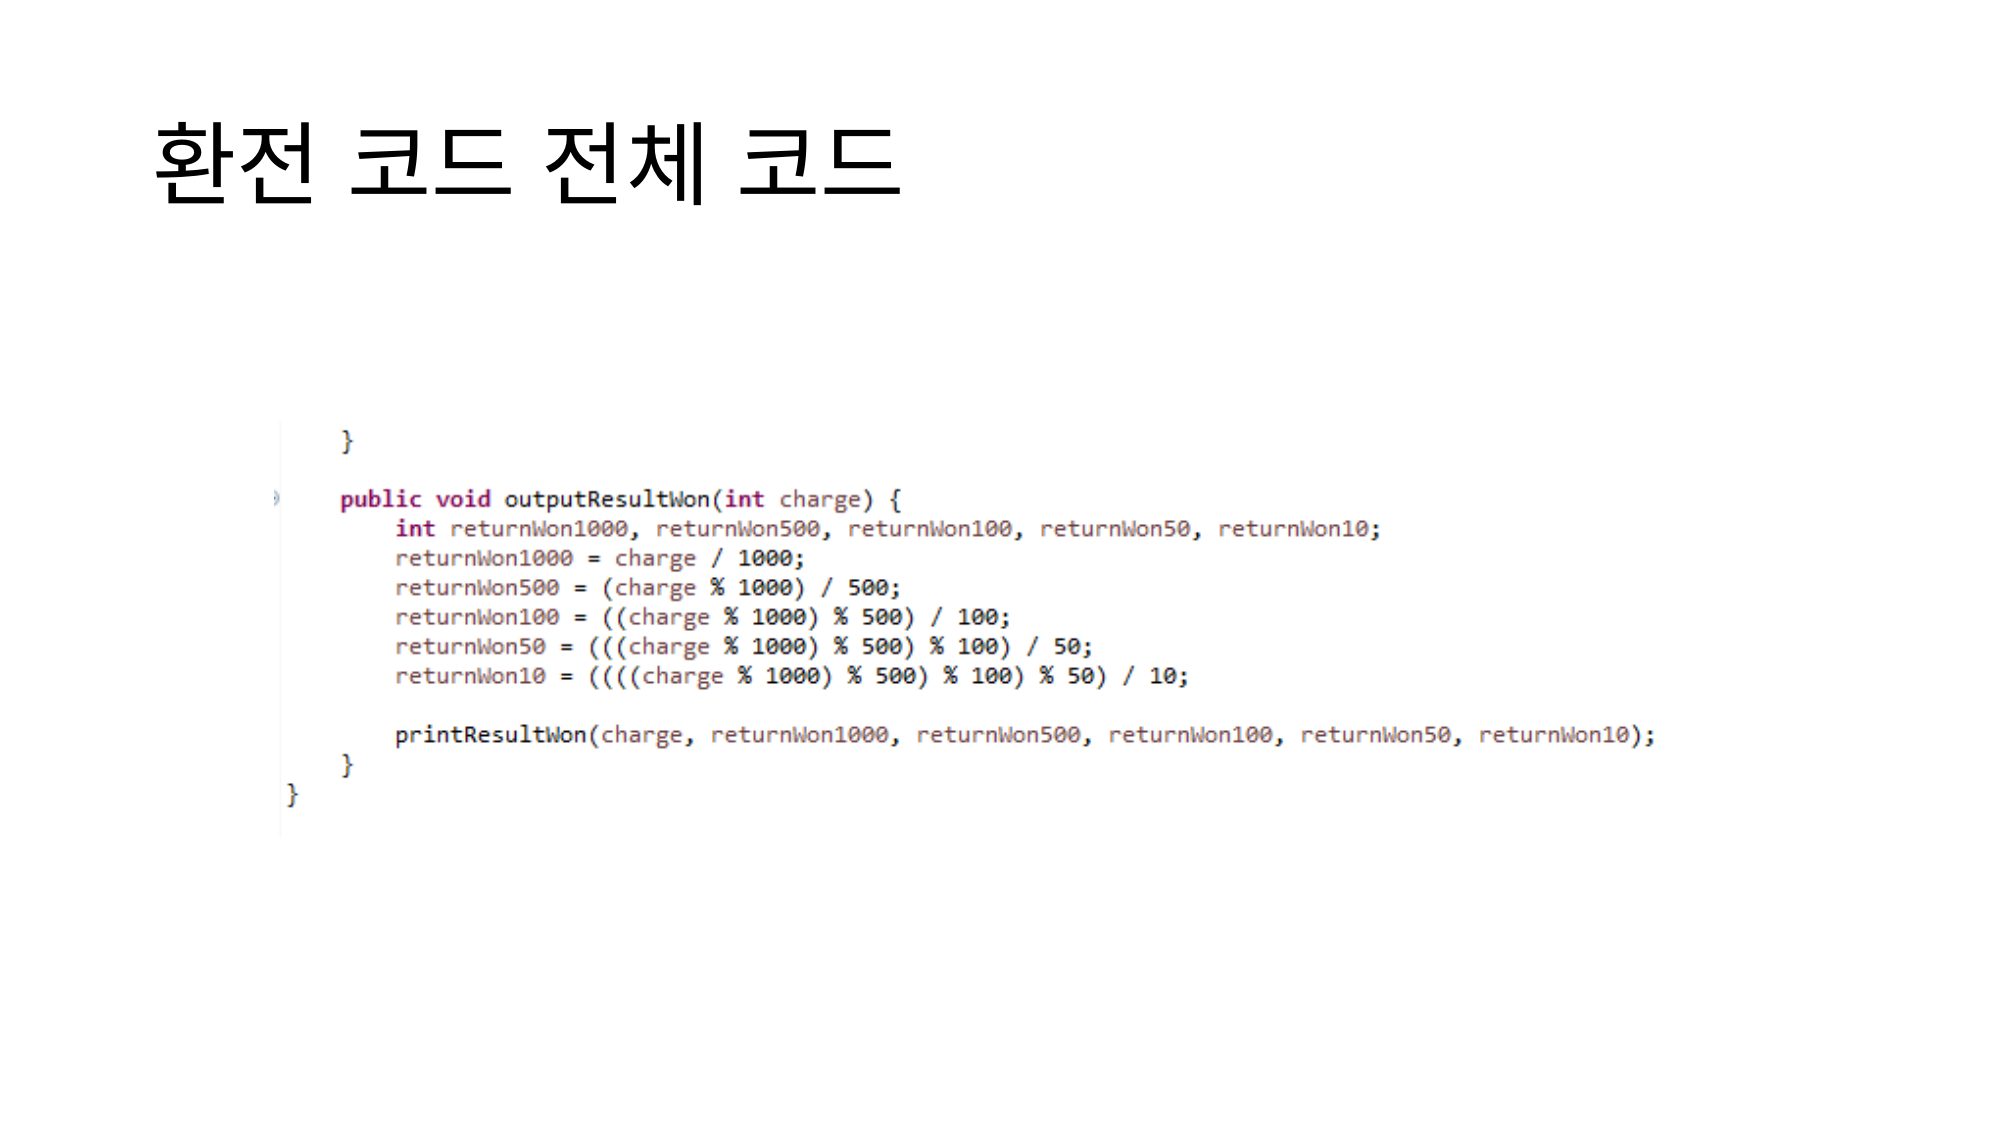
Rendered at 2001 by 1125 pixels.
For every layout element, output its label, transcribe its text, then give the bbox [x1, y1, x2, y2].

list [274, 421, 1726, 837]
title 환전 코드 전체 코드 [137, 59, 1863, 278]
